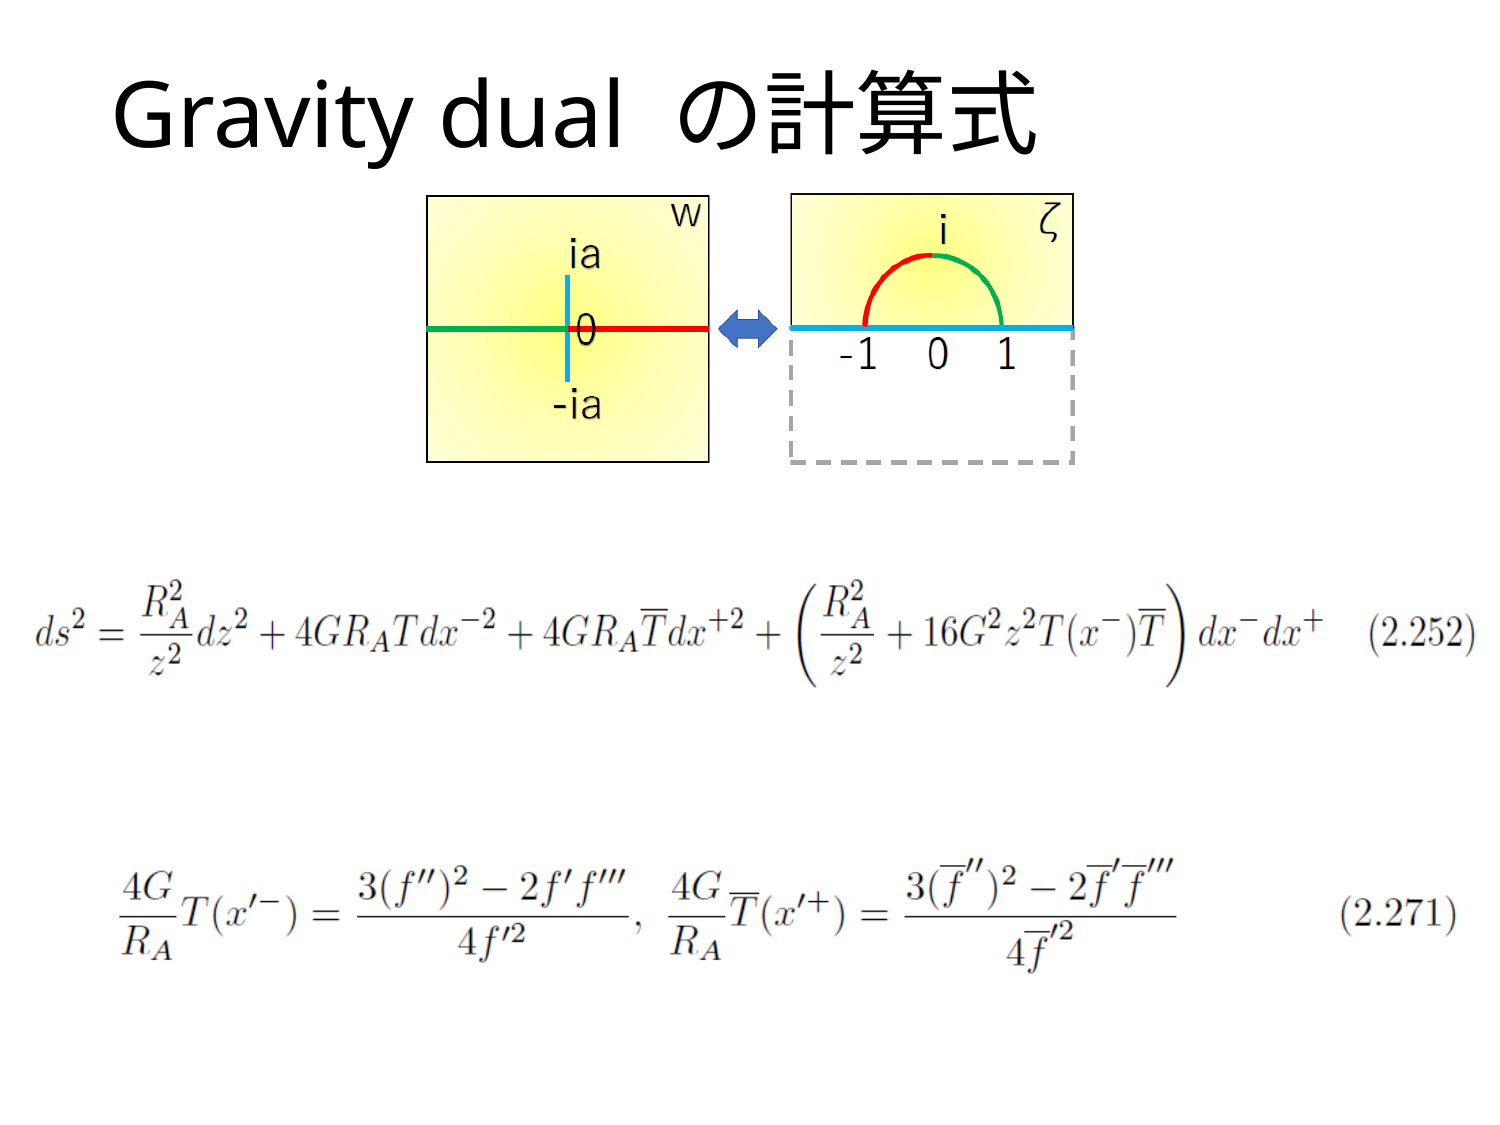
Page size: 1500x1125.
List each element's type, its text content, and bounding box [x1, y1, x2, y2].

title Gravity dual の計算式 [95, 52, 1316, 183]
picture [10, 562, 1490, 708]
picture [57, 838, 1489, 993]
picture [409, 182, 1091, 480]
